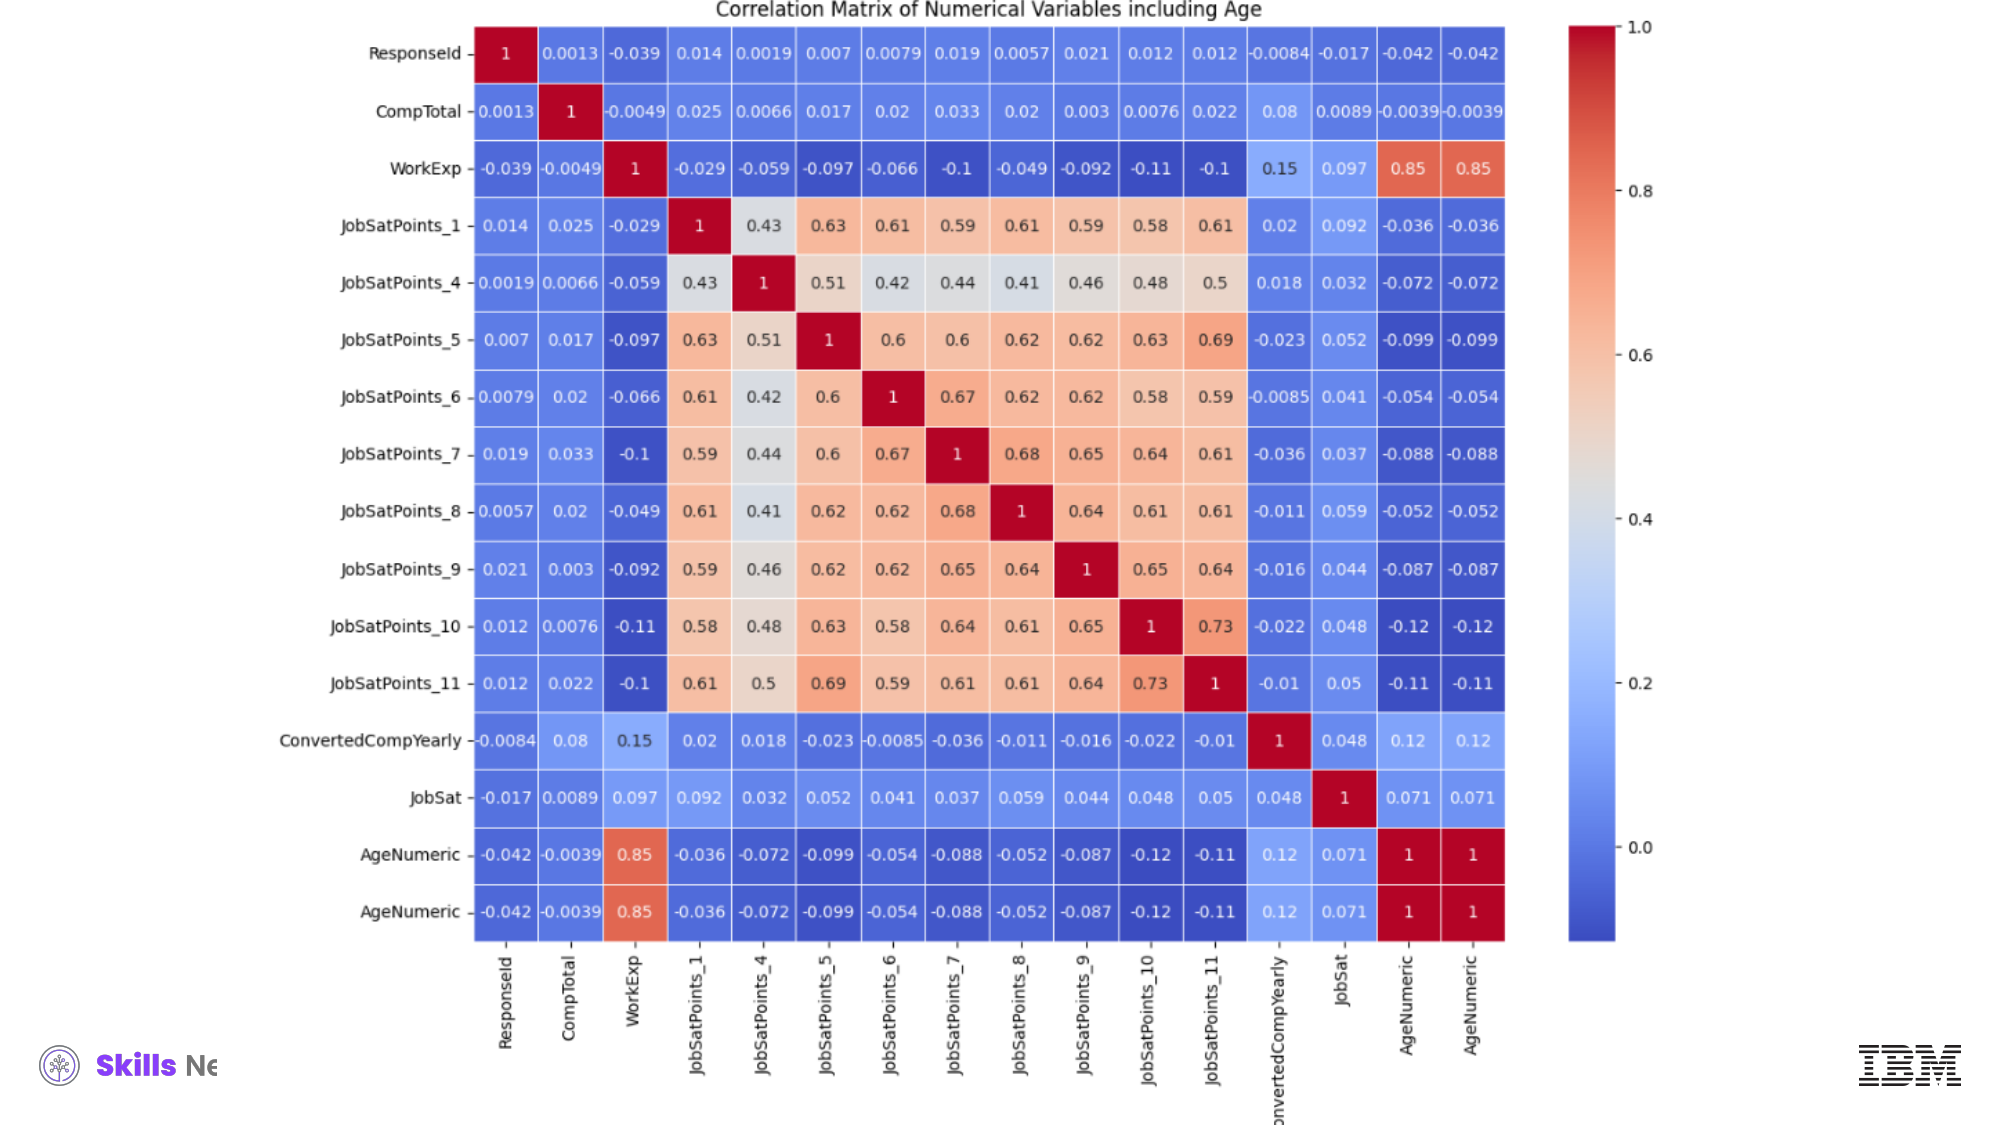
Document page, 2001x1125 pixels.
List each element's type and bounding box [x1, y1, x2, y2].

picture [39, 0, 1783, 1125]
picture [1859, 1045, 1961, 1086]
